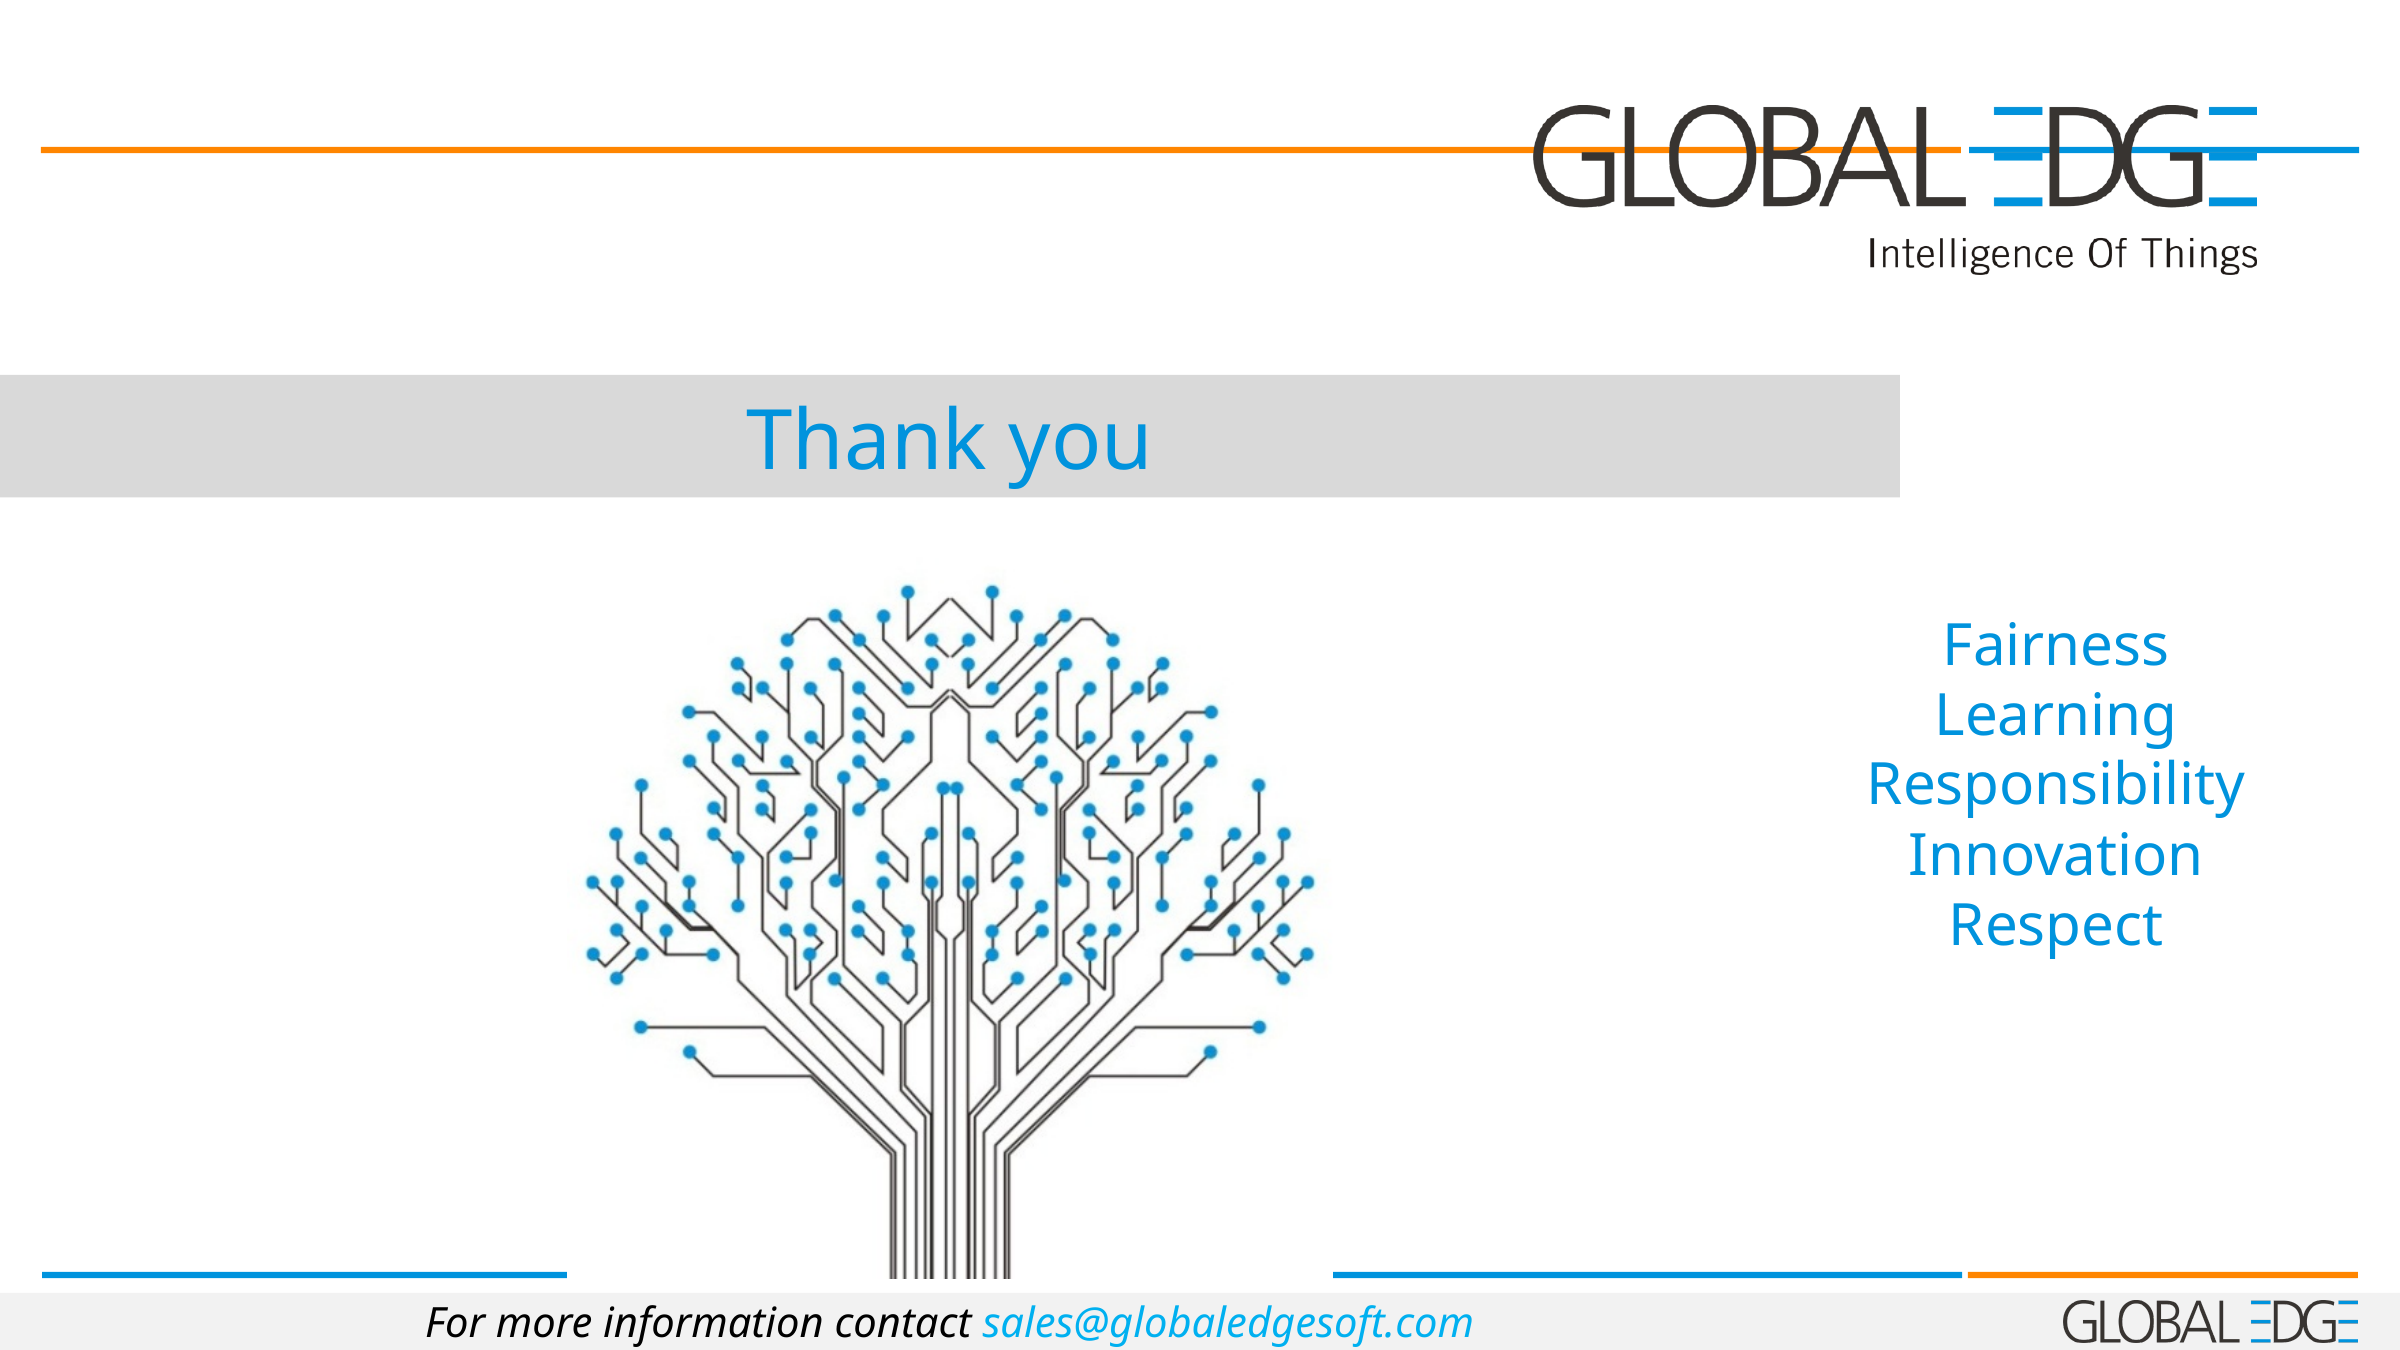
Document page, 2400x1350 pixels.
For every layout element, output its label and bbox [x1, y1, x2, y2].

picture [2063, 1300, 2358, 1343]
picture [1533, 105, 2257, 275]
picture [567, 537, 1333, 1279]
